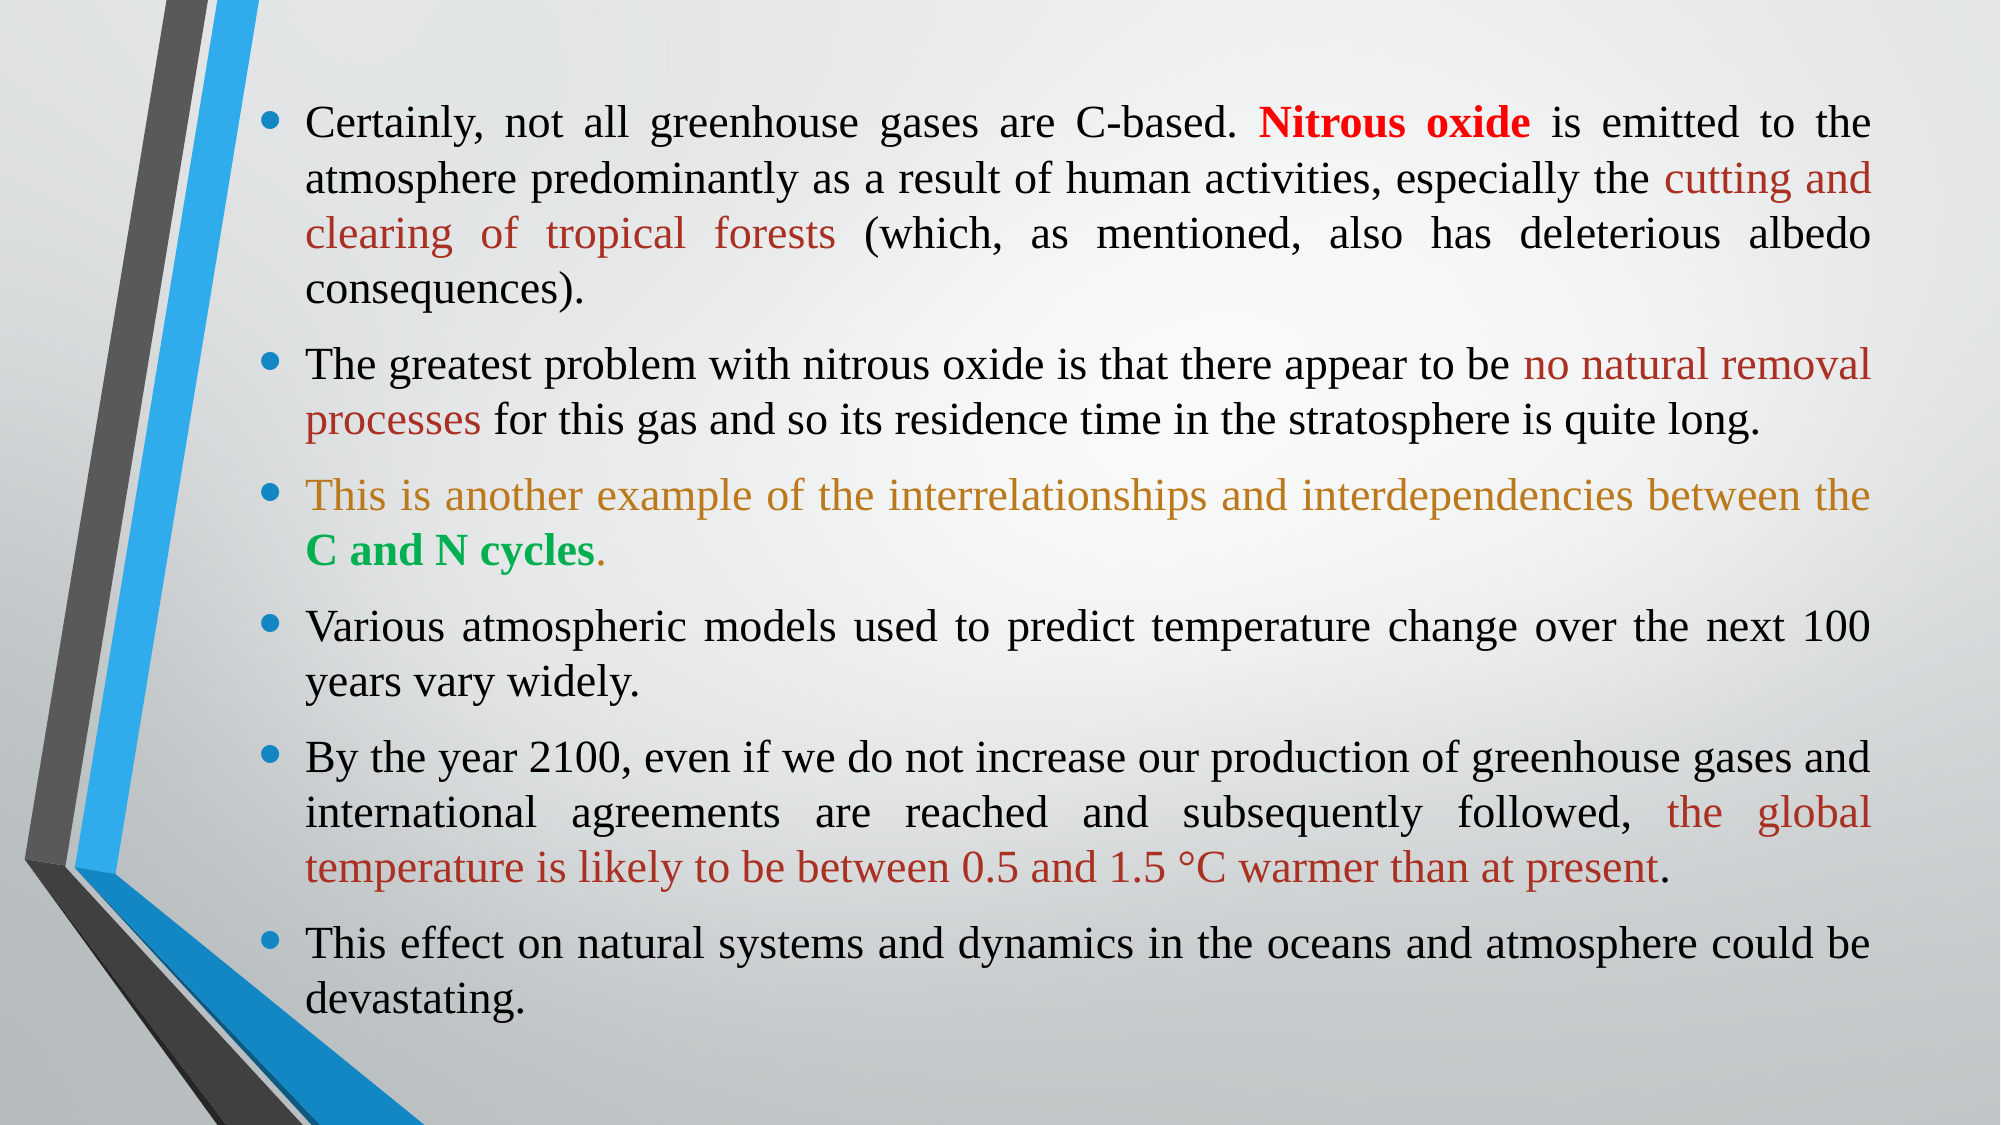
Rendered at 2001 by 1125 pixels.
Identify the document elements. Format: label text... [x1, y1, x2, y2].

list Certainly, not all greenhouse gases are C-based. Nitrous oxide is emitted to the atmosphere predominantly as a result of human activities, especially the cutting and clearing of tropical forests (which, as mentioned, also has deleterious albedo consequences). The greatest problem with nitrous oxide is that there appear to be no natural removal processes for this gas and so its residence time in the stratosphere is quite long. This is another example of the interrelationships and interdependencies between the C and N cycles. Various atmospheric models used to predict temperature change over the next 100 years vary widely. By the year 2100, even if we do not increase our production of greenhouse gases and international agreements are reached and subsequently followed, the global temperature is likely to be between 0.5 and 1.5 °C warmer than at present. This effect on natural systems and dynamics in the oceans and atmosphere could be devastating. [243, 72, 1887, 1042]
